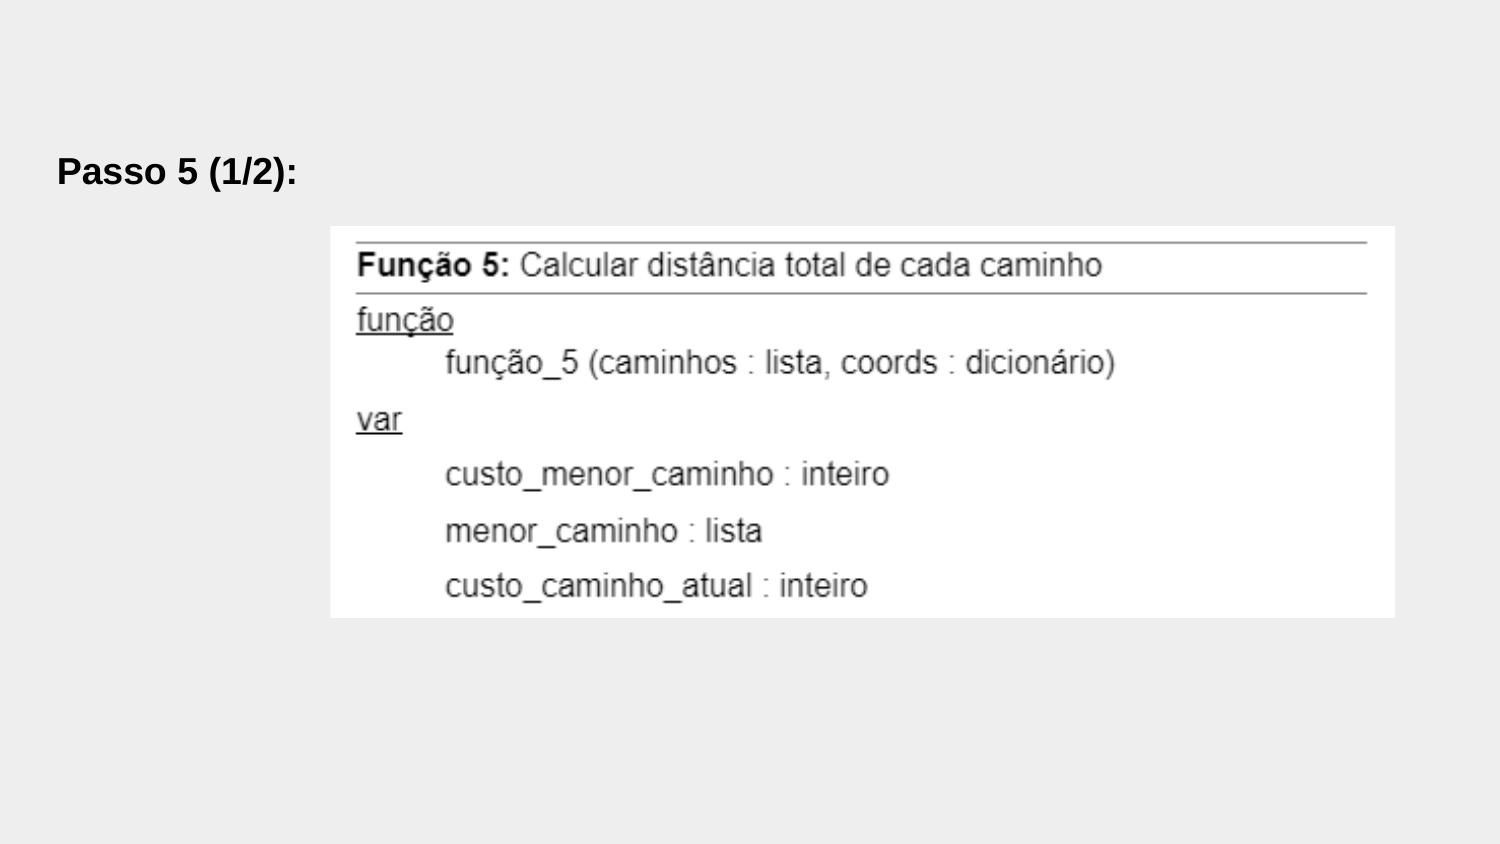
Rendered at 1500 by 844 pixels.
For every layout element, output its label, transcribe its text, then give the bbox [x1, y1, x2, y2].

picture [330, 226, 1396, 618]
text_box Passo 5 (1/2): [41, 132, 318, 208]
